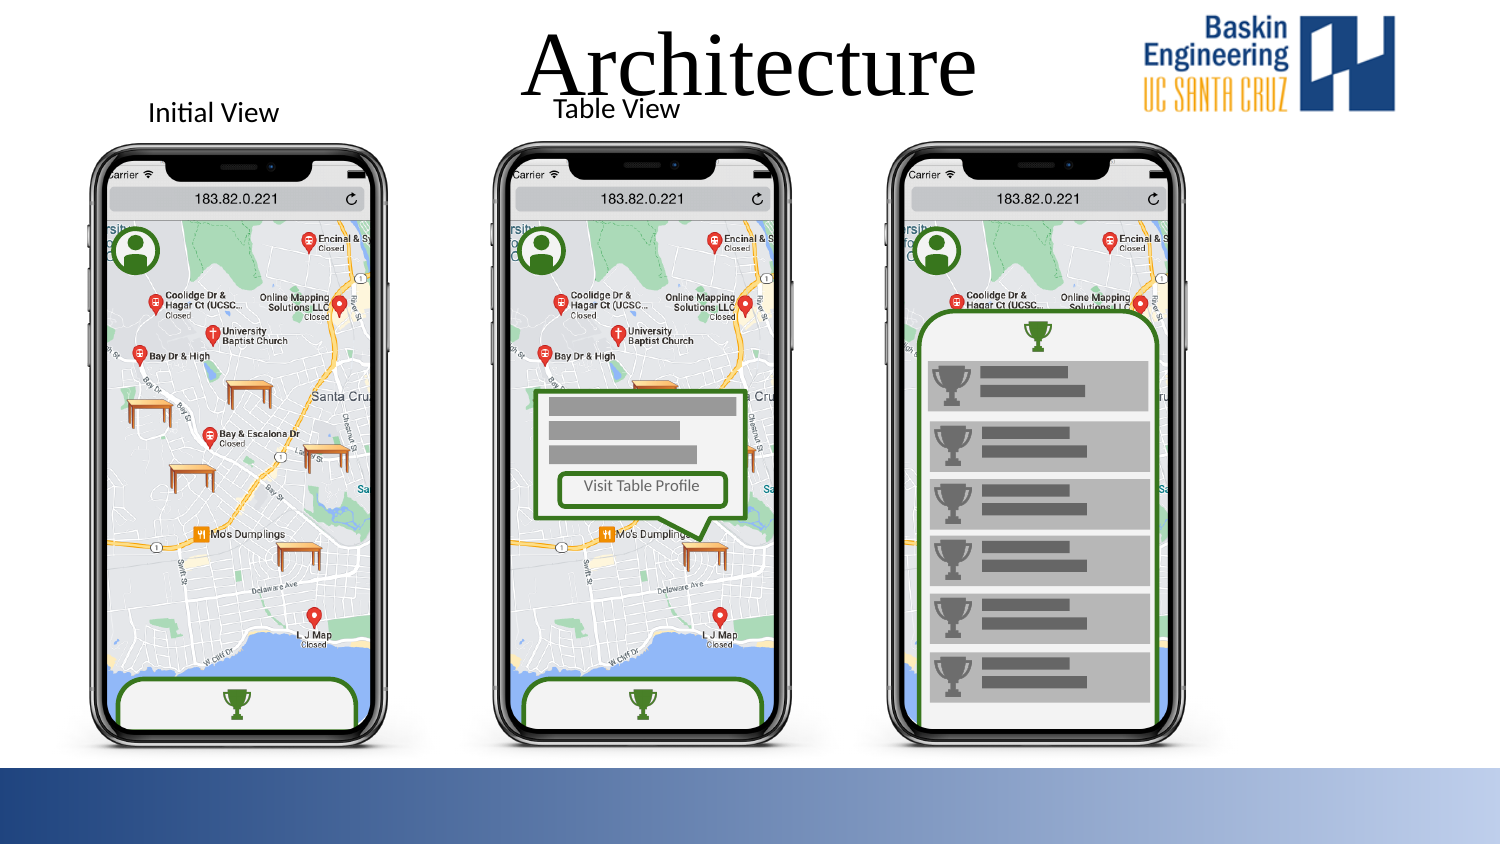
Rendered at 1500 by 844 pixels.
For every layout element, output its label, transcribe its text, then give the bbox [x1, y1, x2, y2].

picture [1134, 9, 1407, 120]
text_box [0, 768, 1500, 844]
text_box Table View [538, 74, 1207, 140]
title Architecture [75, 0, 1425, 129]
picture [30, 141, 1242, 769]
text_box Initial View [133, 77, 626, 141]
